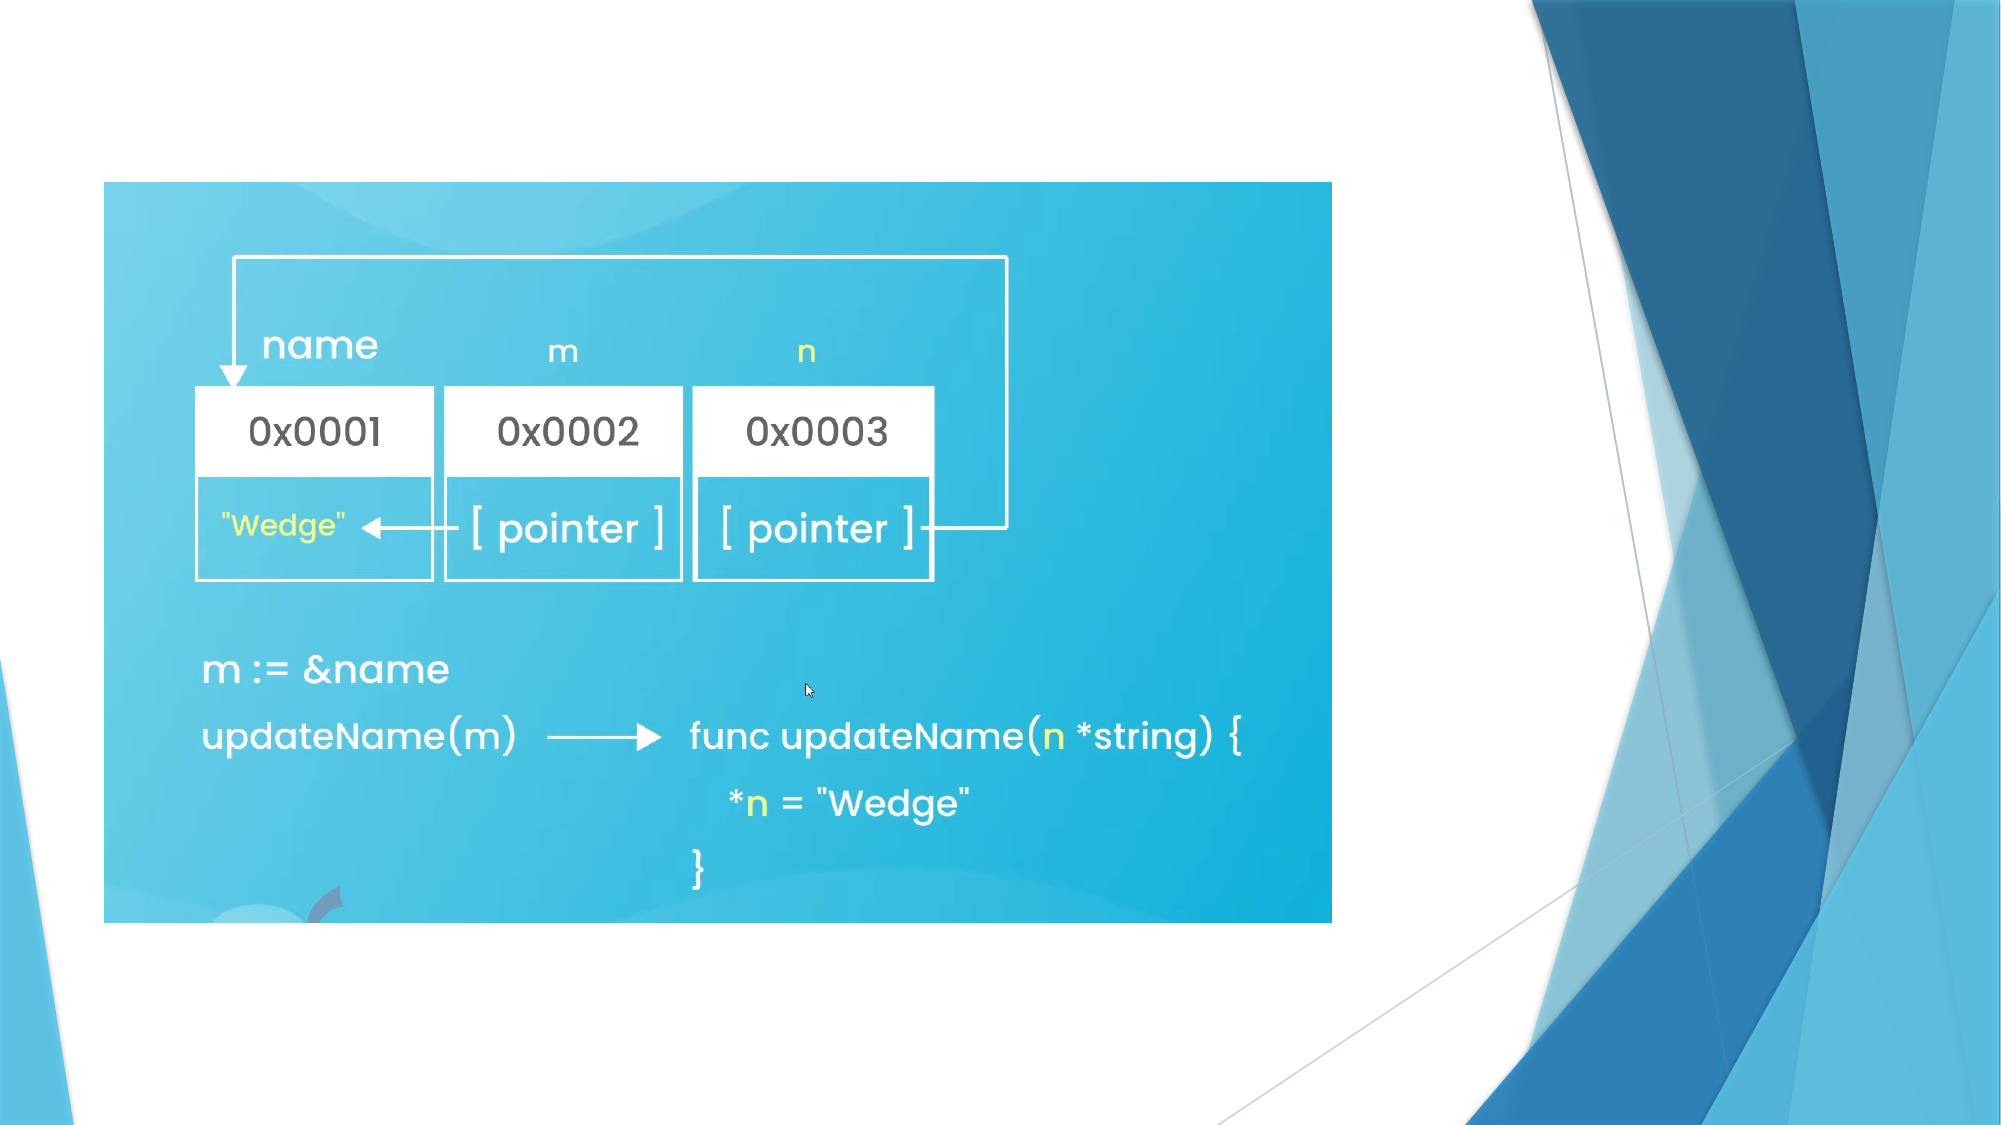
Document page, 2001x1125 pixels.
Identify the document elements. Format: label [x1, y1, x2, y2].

list [104, 182, 1333, 923]
text_box [0, 0, 2000, 1125]
